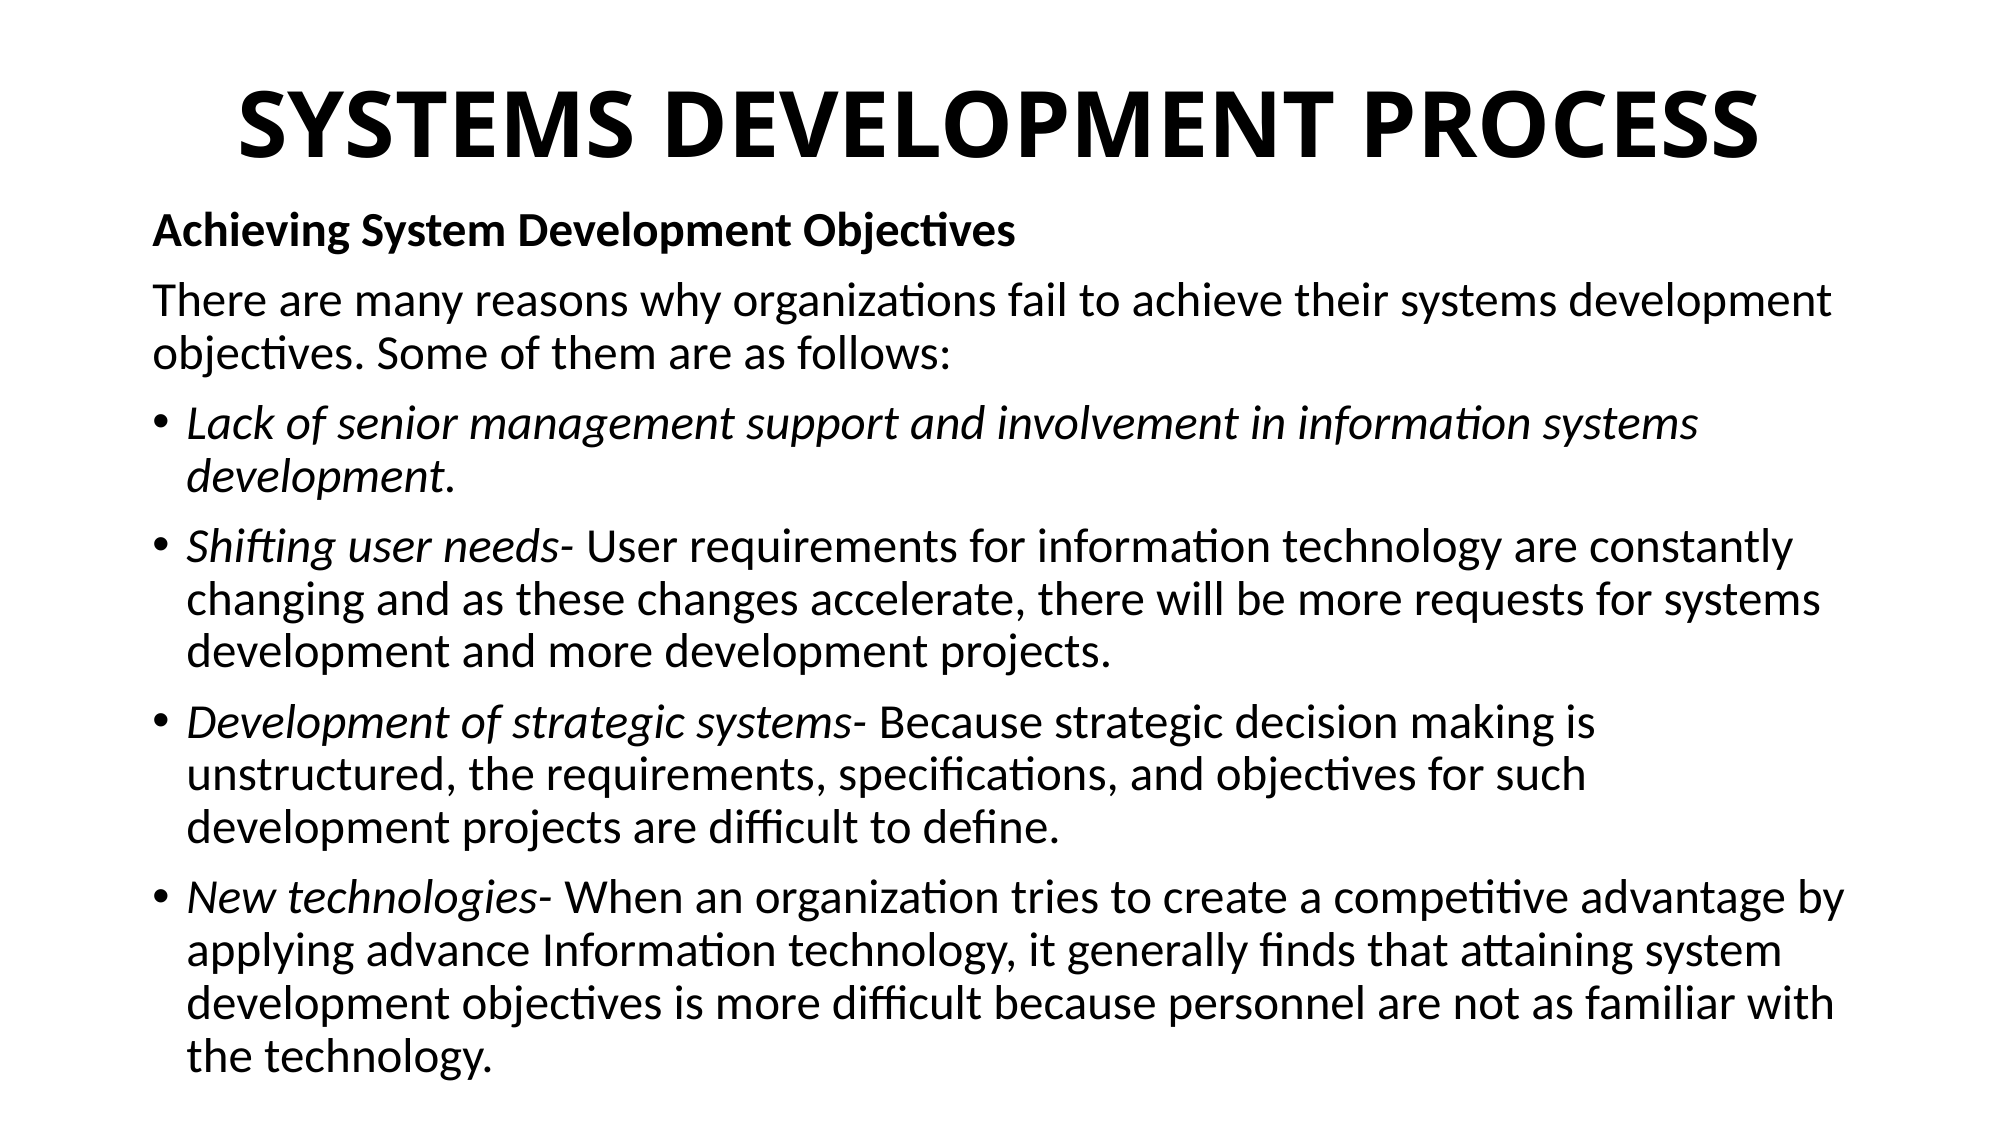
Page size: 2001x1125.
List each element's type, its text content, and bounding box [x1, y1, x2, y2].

list Achieving System Development Objectives There are many reasons why organizations fail to achieve their systems development objectives. Some of them are as follows: Lack of senior management support and involvement in information systems development. Shifting user needs- User requirements for information technology are constantly changing and as these changes accelerate, there will be more requests for systems development and more development projects. Development of strategic systems- Because strategic decision making is unstructured, the requirements, specifications, and objectives for such development projects are difficult to define. New technologies- When an organization tries to create a competitive advantage by applying advance Information technology, it generally finds that attaining system development objectives is more difficult because personnel are not as familiar with the technology. [137, 196, 1863, 1097]
title SYSTEMS DEVELOPMENT PROCESS [137, 59, 1863, 196]
